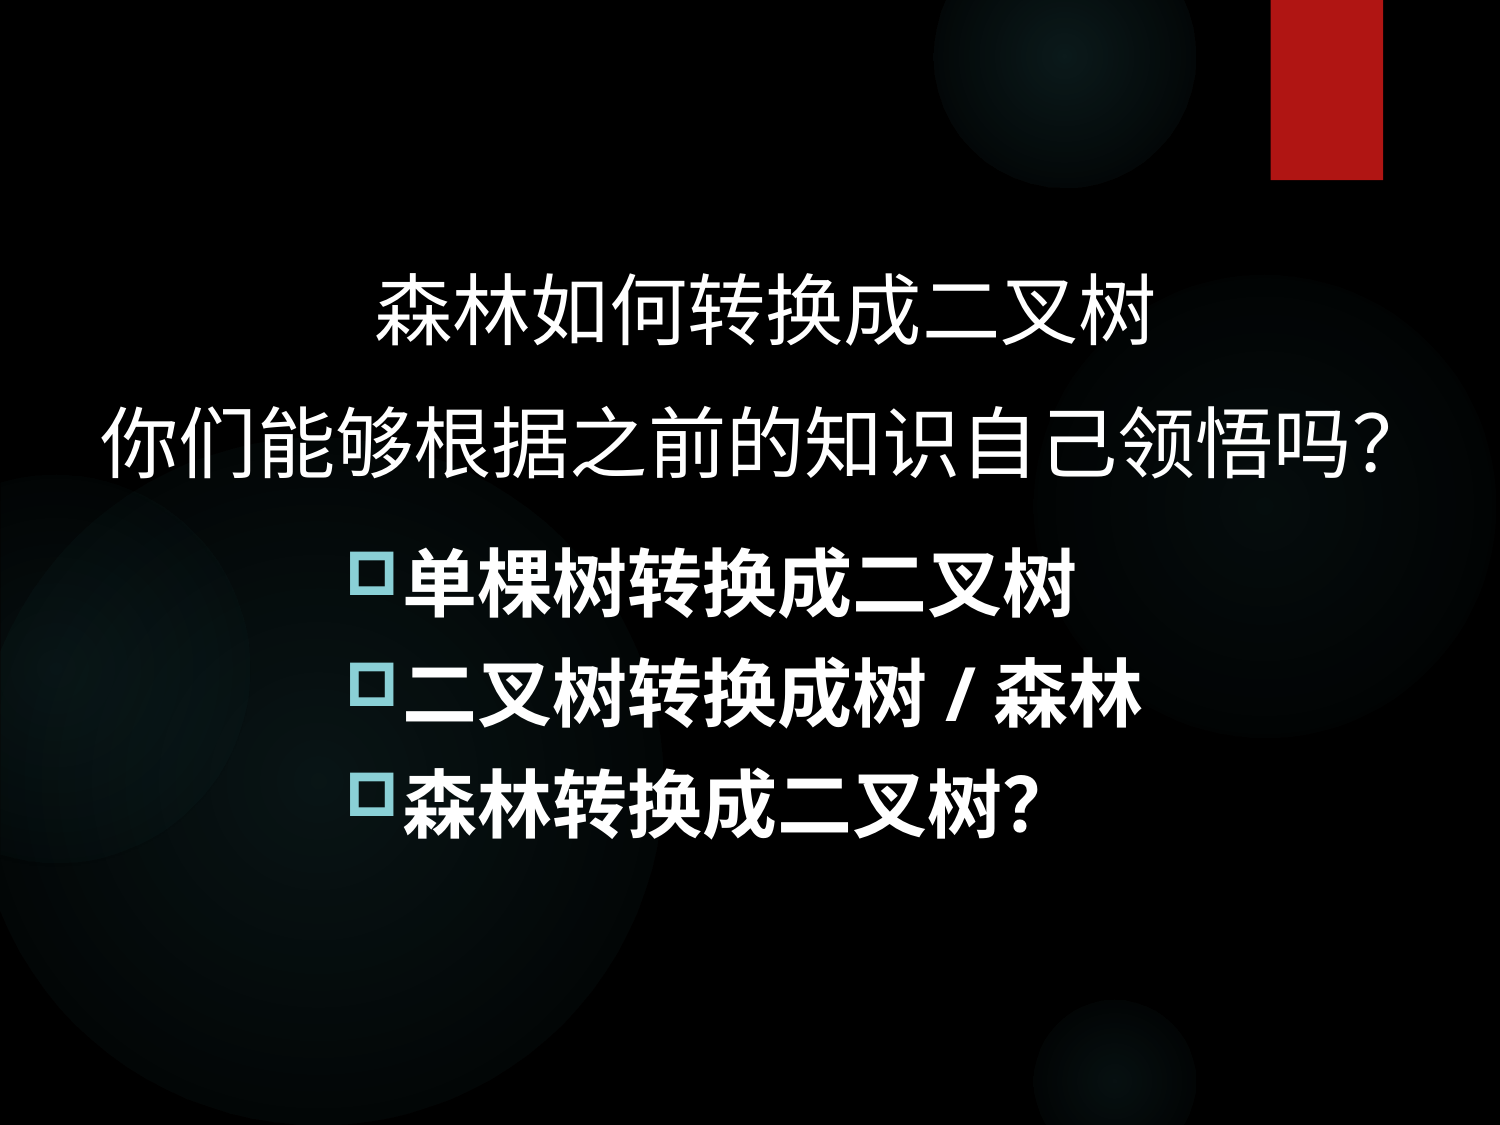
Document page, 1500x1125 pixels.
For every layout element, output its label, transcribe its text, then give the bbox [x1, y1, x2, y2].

text_box 森林如何转换成二叉树 你们能够根据之前的知识自己领悟吗？ [0, 241, 1500, 503]
text_box 单棵树转换成二叉树 二叉树转换成树/森林 森林转换成二叉树？ [331, 528, 1346, 790]
